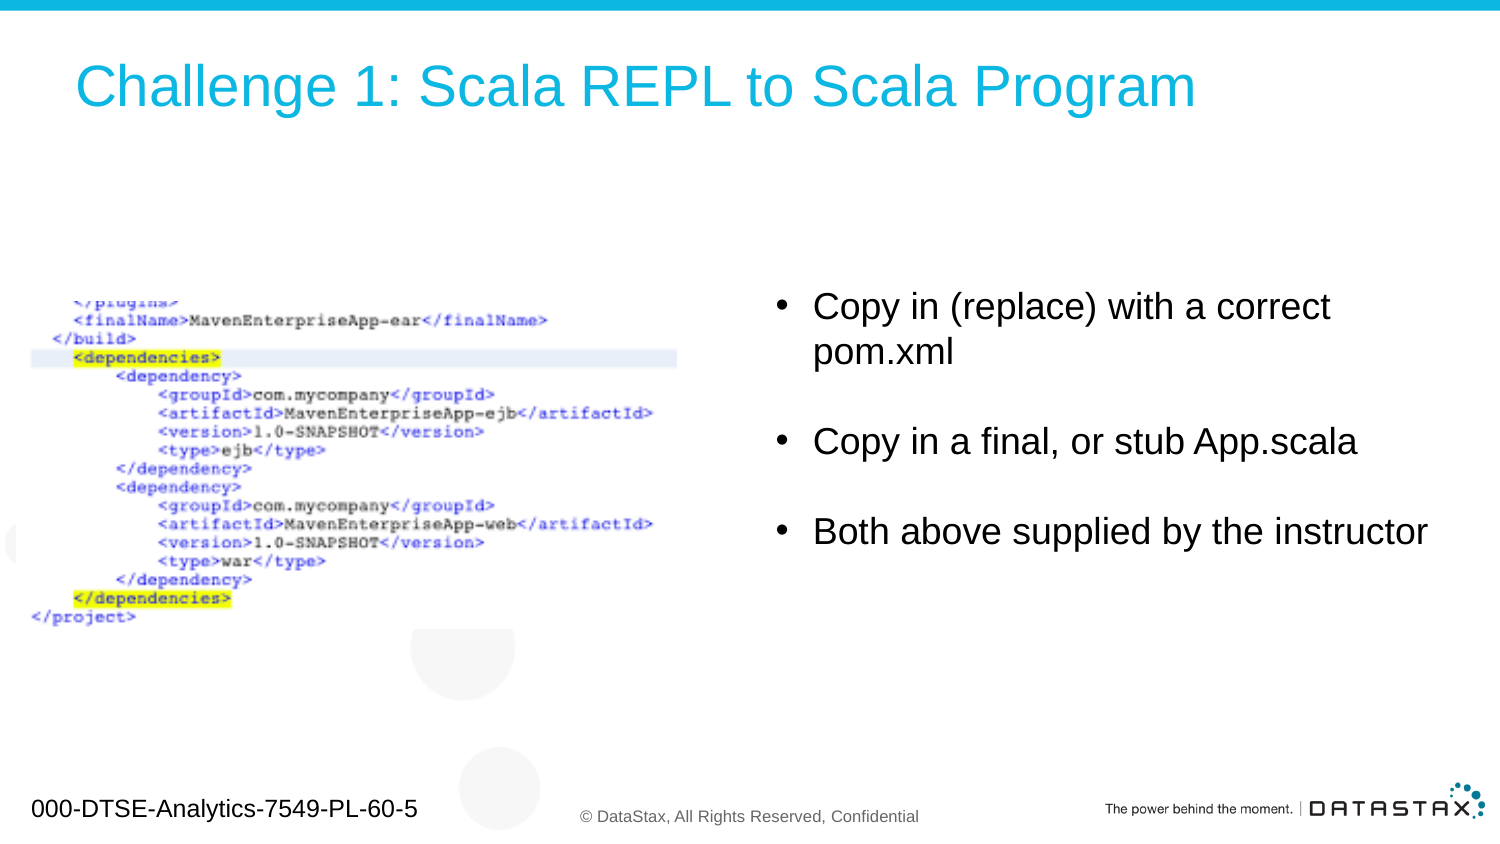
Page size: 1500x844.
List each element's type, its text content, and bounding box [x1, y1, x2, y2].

picture [15, 301, 677, 629]
text_box Copy in (replace) with a correct pom.xml Copy in a final, or stub App.scala Both above supplied by the instructor [760, 274, 1464, 583]
title Challenge 1: Scala REPL to Scala Program [75, 44, 1425, 135]
slide_number 000-DTSE-Analytics-7549-PL-60-5 [16, 785, 720, 831]
picture [1090, 767, 1500, 834]
